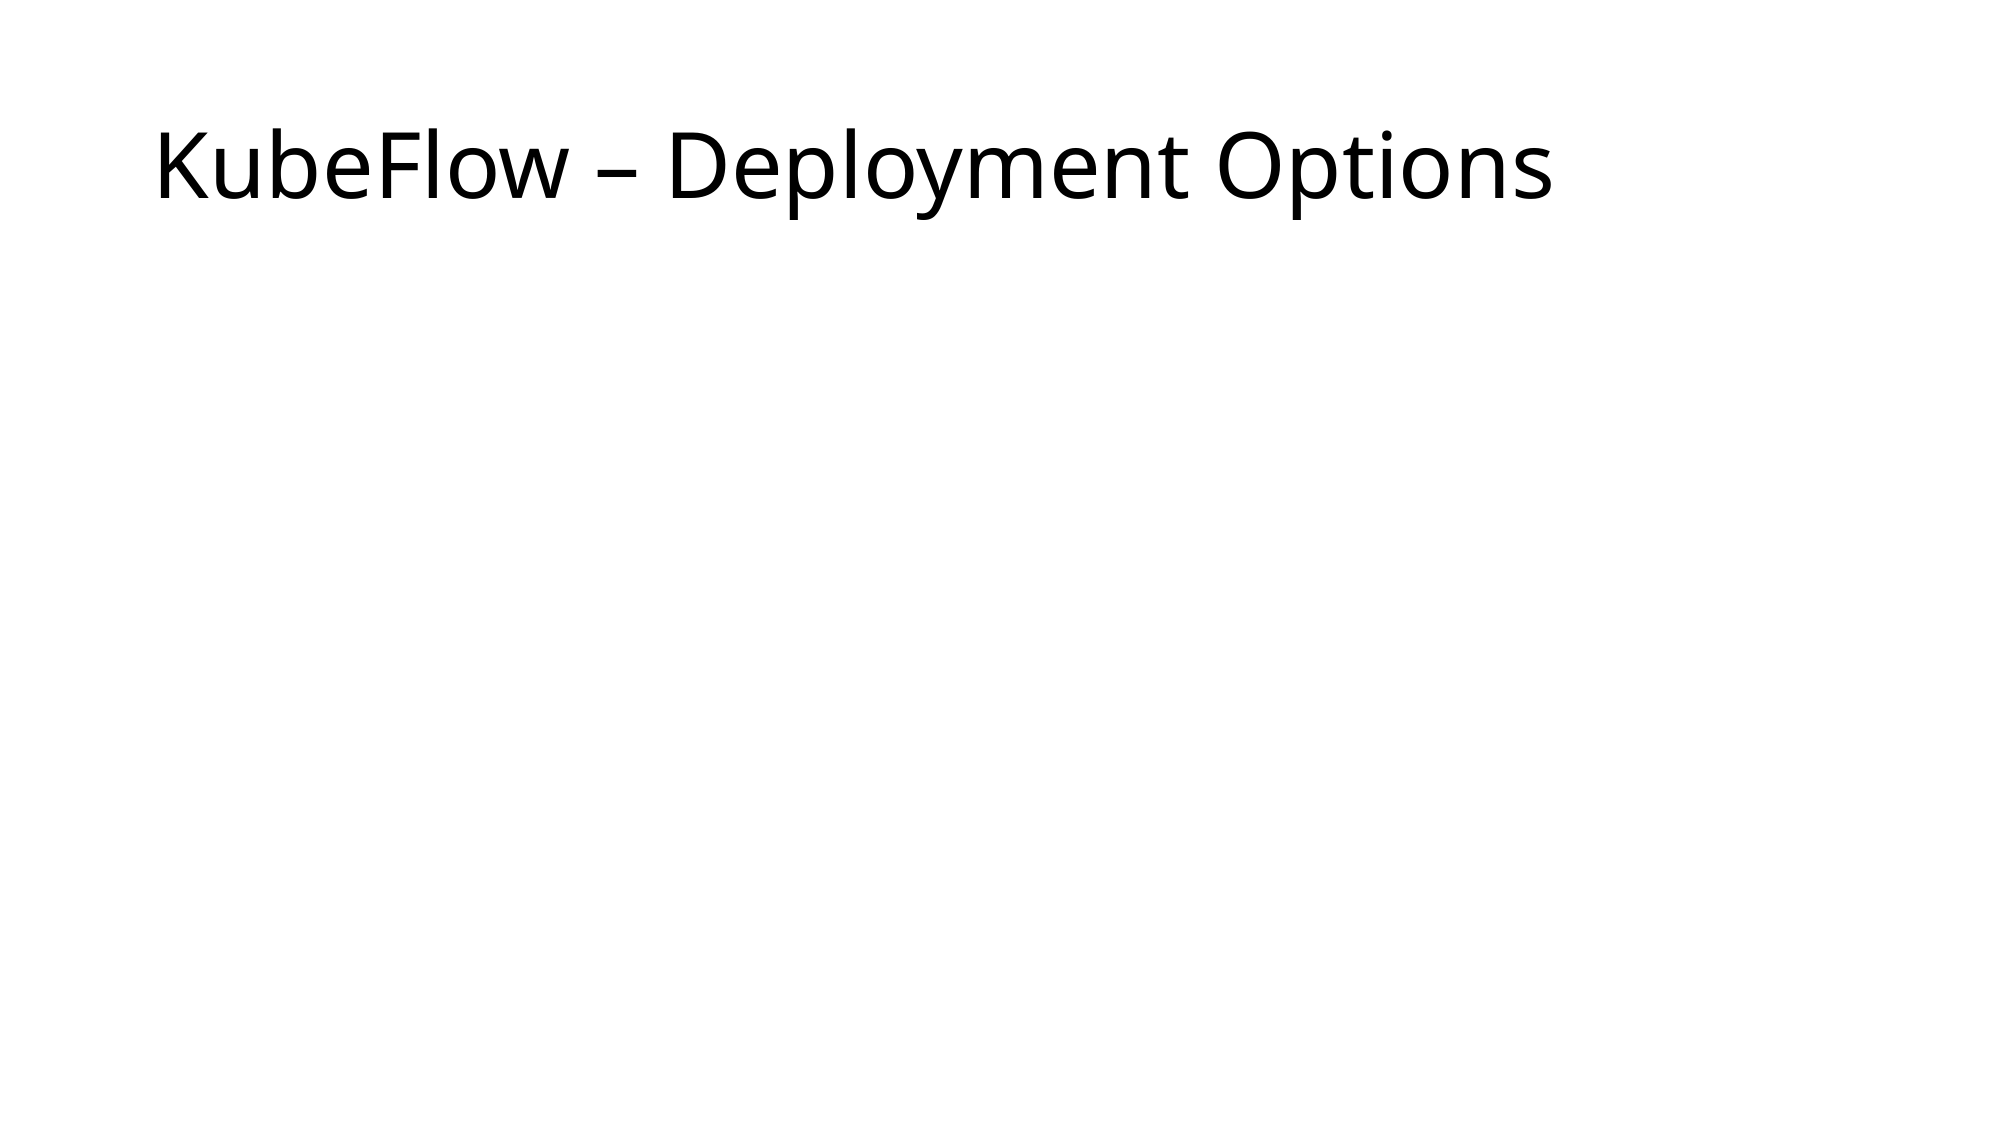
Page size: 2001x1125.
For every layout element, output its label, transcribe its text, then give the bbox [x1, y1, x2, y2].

title KubeFlow – Deployment Options [137, 59, 1863, 278]
